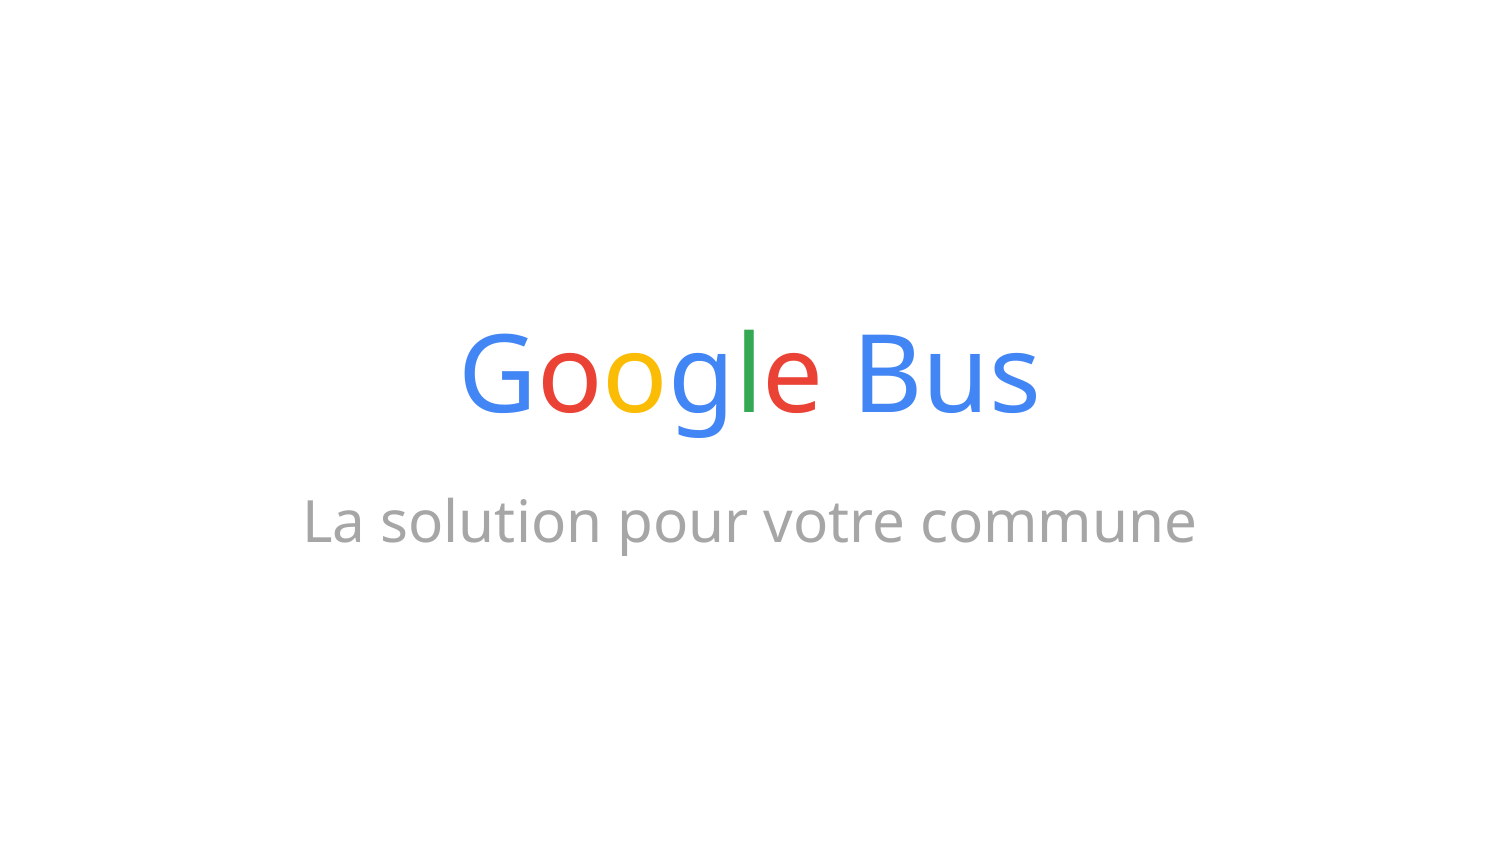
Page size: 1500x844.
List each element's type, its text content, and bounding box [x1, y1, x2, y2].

title Google Bus [51, 122, 1449, 459]
subtitle La solution pour votre commune [51, 464, 1449, 595]
